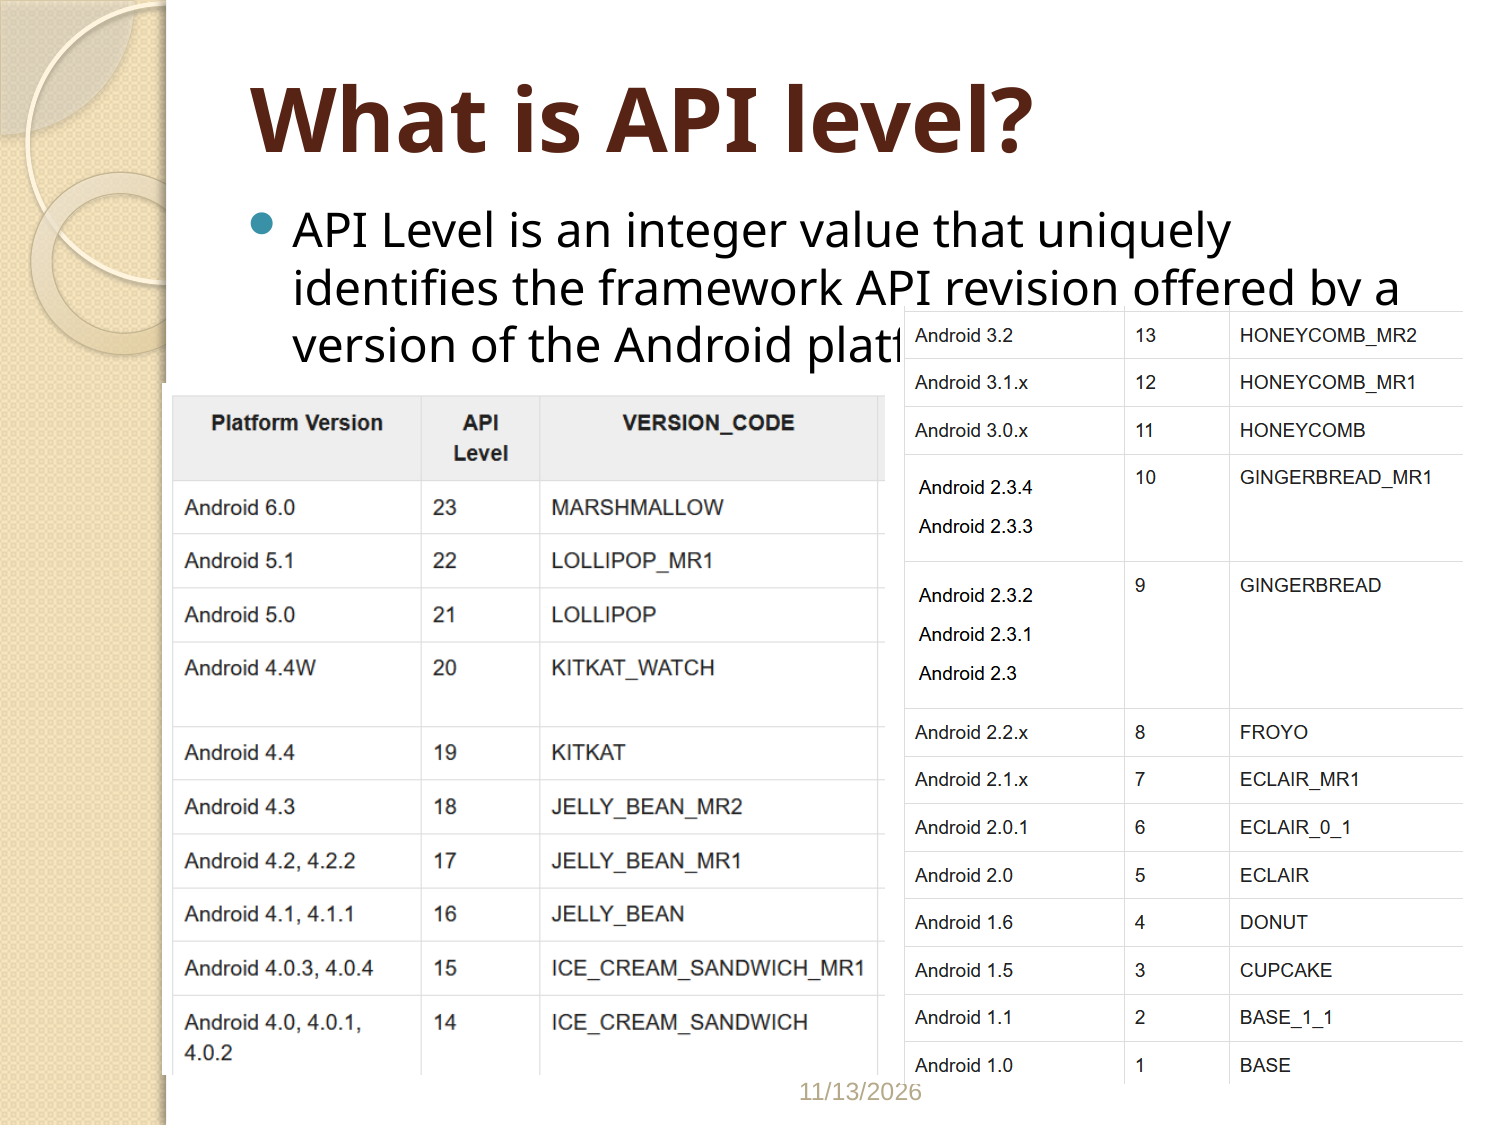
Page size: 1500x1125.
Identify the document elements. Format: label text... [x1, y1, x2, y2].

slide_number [587, 1080, 938, 1113]
title What is API level? [235, 45, 1450, 188]
picture [899, 306, 1463, 1084]
list API Level is an integer value that uniquely identifies the framework API revision offered by a version of the Android platform. [219, 192, 1450, 380]
picture [162, 382, 885, 1075]
